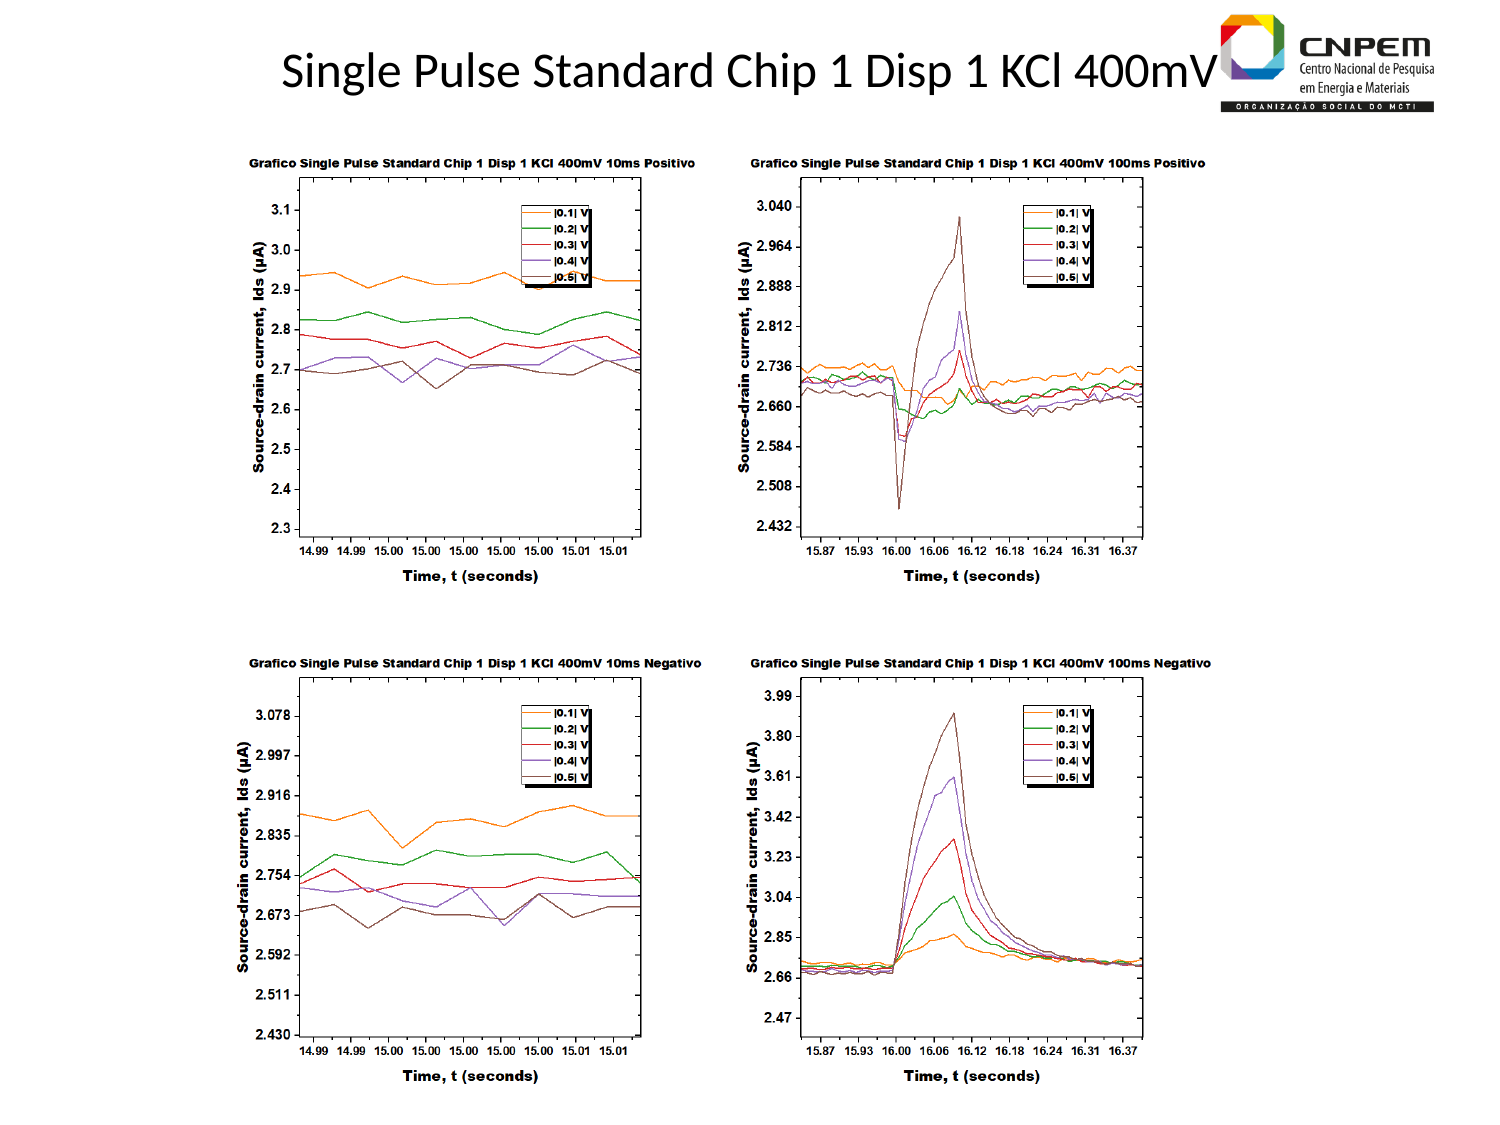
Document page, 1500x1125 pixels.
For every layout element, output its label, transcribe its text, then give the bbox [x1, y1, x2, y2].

text_box Single Pulse Standard Chip 1 Disp 1 KCl 400mV [266, 29, 1194, 105]
picture [209, 1, 1454, 1121]
